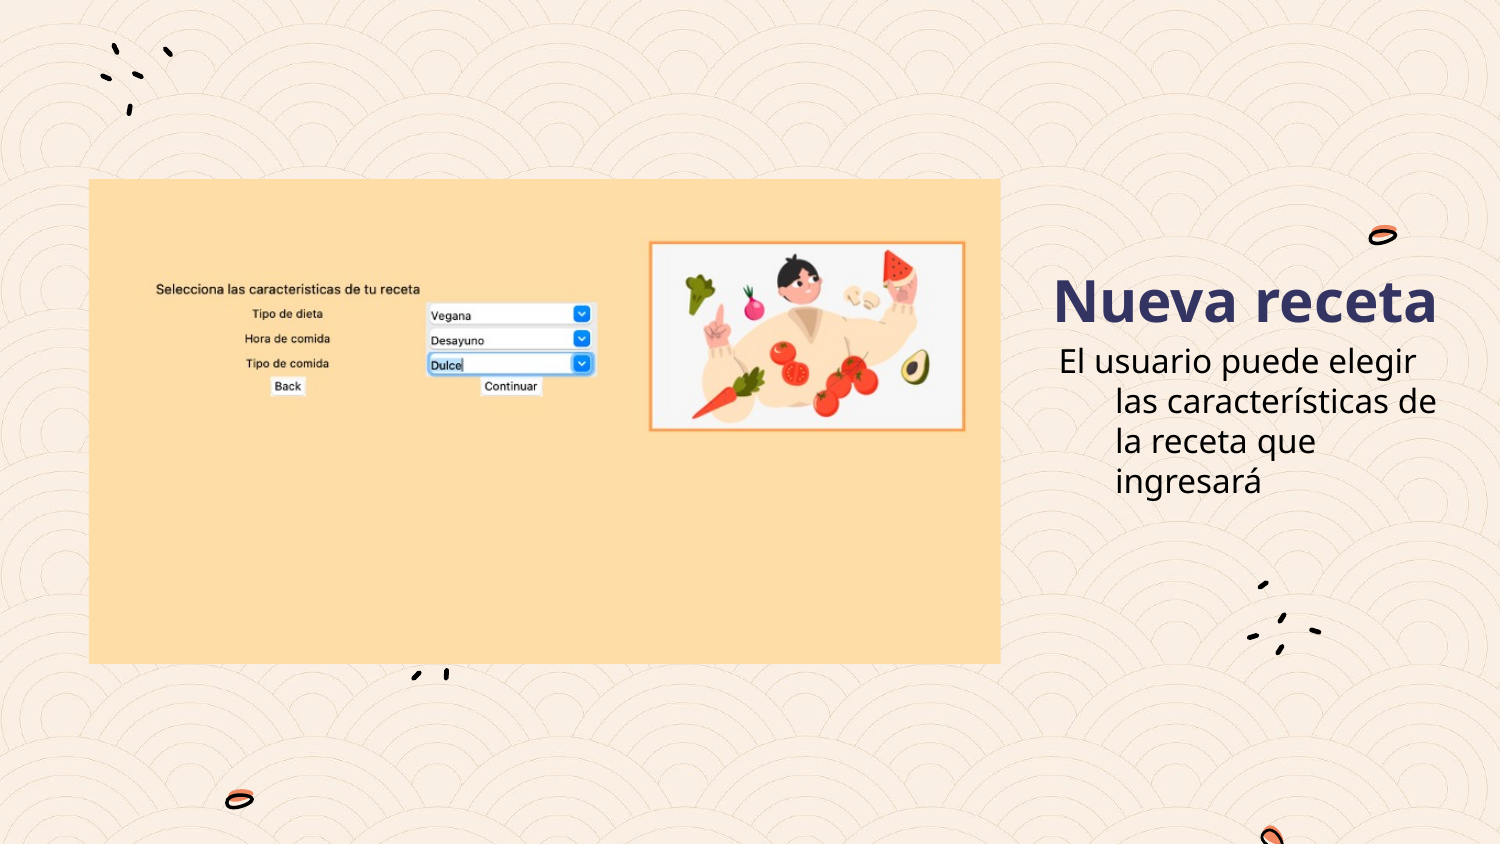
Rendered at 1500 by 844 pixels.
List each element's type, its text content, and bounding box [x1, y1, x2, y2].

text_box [87, 46, 174, 111]
subtitle El usuario puede elegir las características de la receta que ingresará [1024, 325, 1479, 518]
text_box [1368, 224, 1398, 246]
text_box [395, 673, 482, 683]
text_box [1241, 593, 1328, 658]
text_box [1256, 825, 1287, 844]
picture [0, 0, 1500, 844]
title Nueva receta [1037, 249, 1491, 351]
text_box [224, 788, 255, 810]
